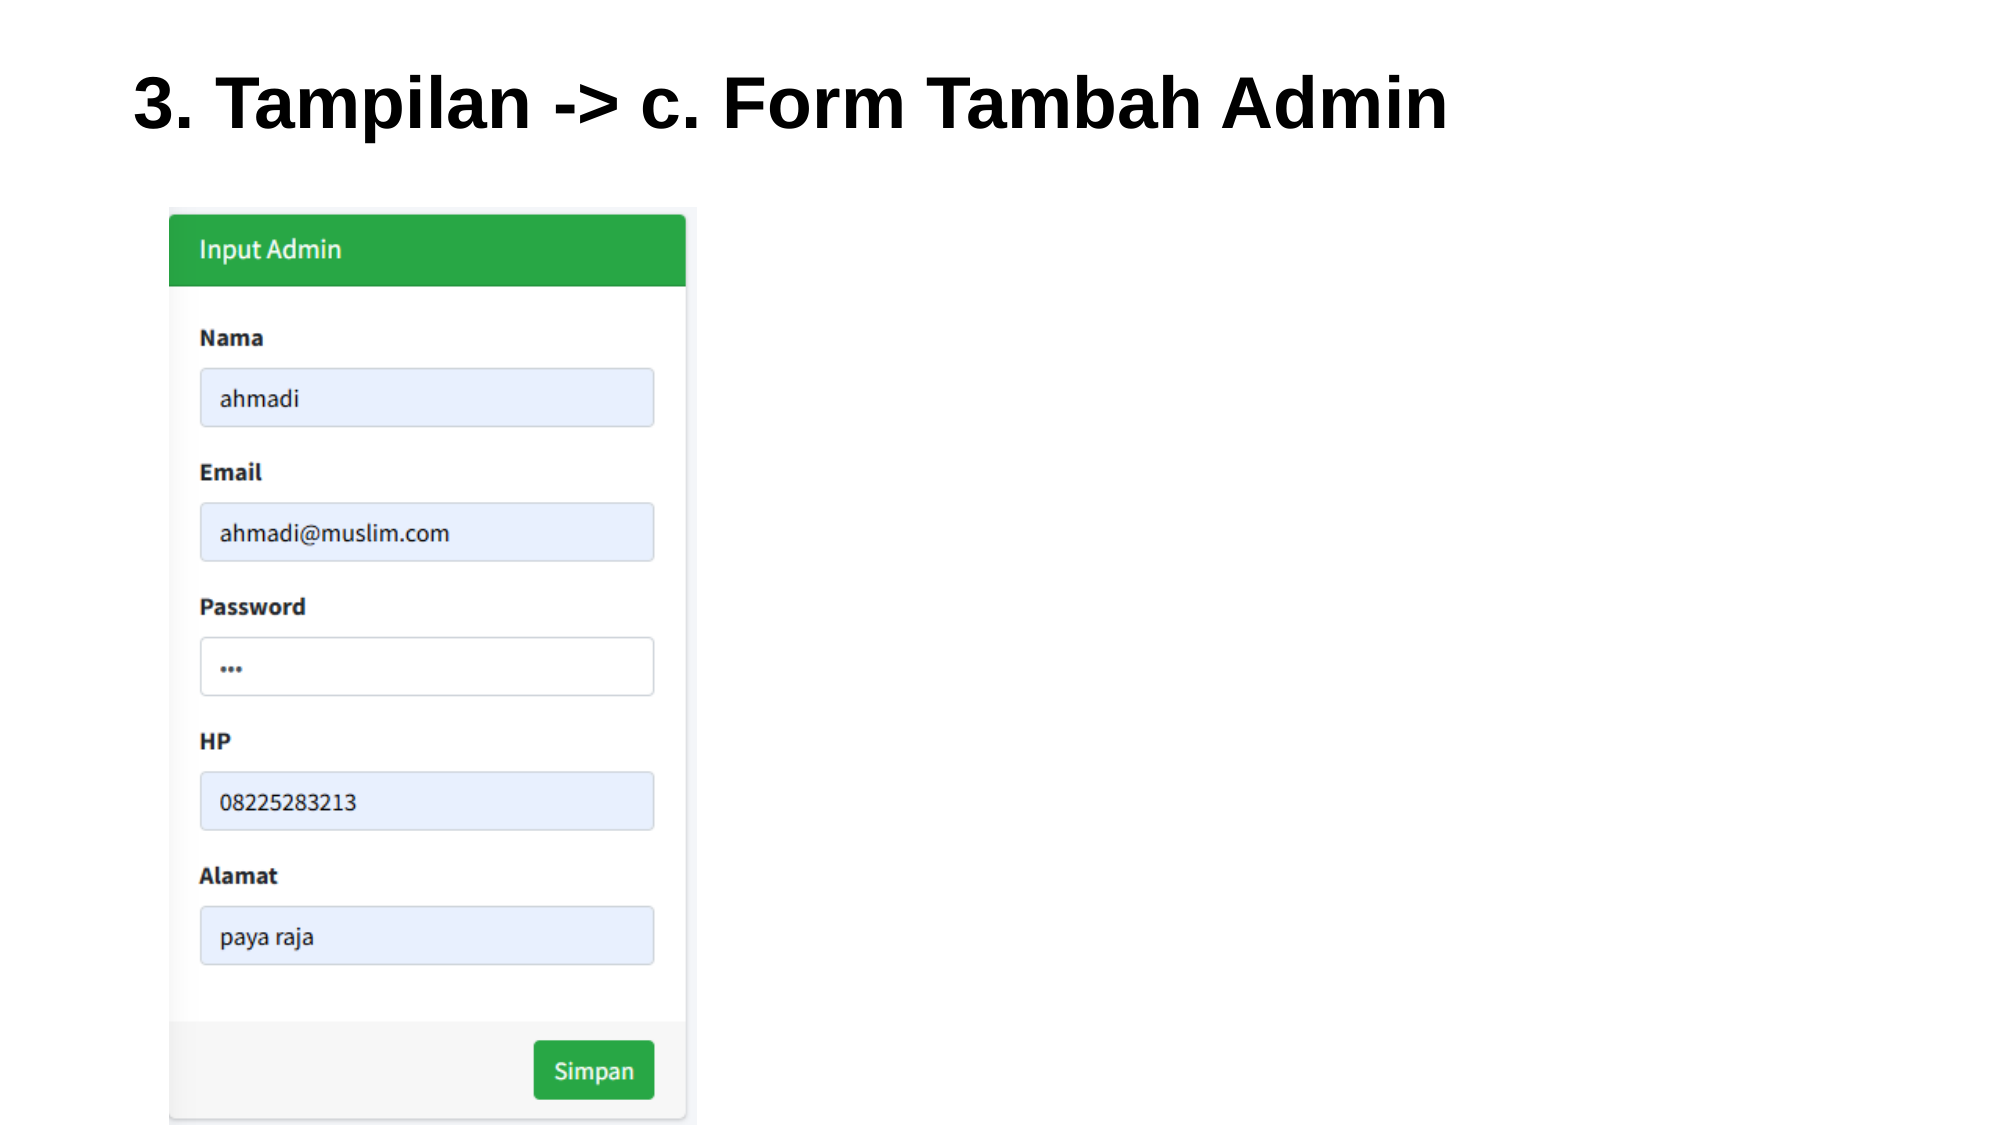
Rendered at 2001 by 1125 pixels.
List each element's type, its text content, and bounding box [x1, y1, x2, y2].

title 3. Tampilan -> c. Form Tambah Admin [118, 57, 1844, 153]
picture [169, 207, 697, 1125]
